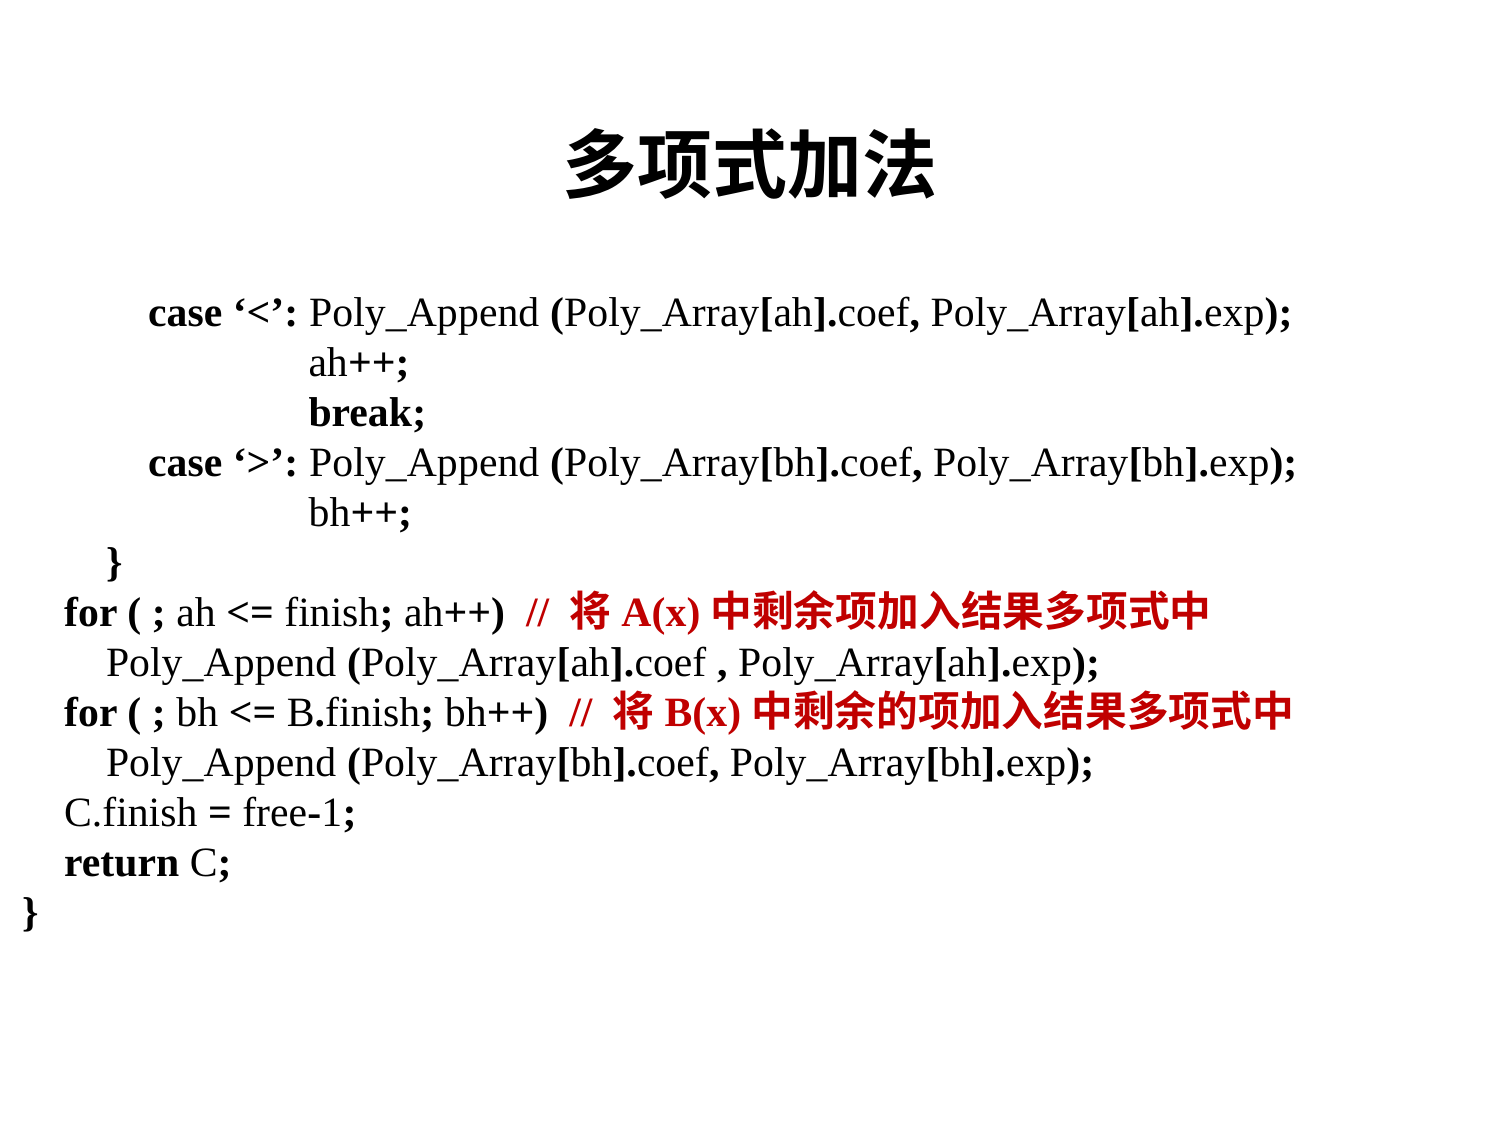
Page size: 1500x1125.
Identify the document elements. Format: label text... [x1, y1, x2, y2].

title 多项式加法 [103, 59, 1397, 277]
text_box case ‘<’: Poly_Append (Poly_Array[ah].coef, Poly_Array[ah].exp); ah++; break; case ‘>’: Poly_Append (Poly_Array[bh].coef, Poly_Array[bh].exp); bh++; } for ( ; ah <= finish; ah++) // 将A(x)中剩余项加入结果多项式中 Poly_Append (Poly_Array[ah].coef , Poly_Array[ah].exp); for ( ; bh <= B.finish; bh++) // 将B(x)中剩余的项加入结果多项式中 Poly_Append (Poly_Array[bh].coef, Poly_Array[bh].exp); C.finish = free-1; return C; } [7, 277, 1493, 943]
